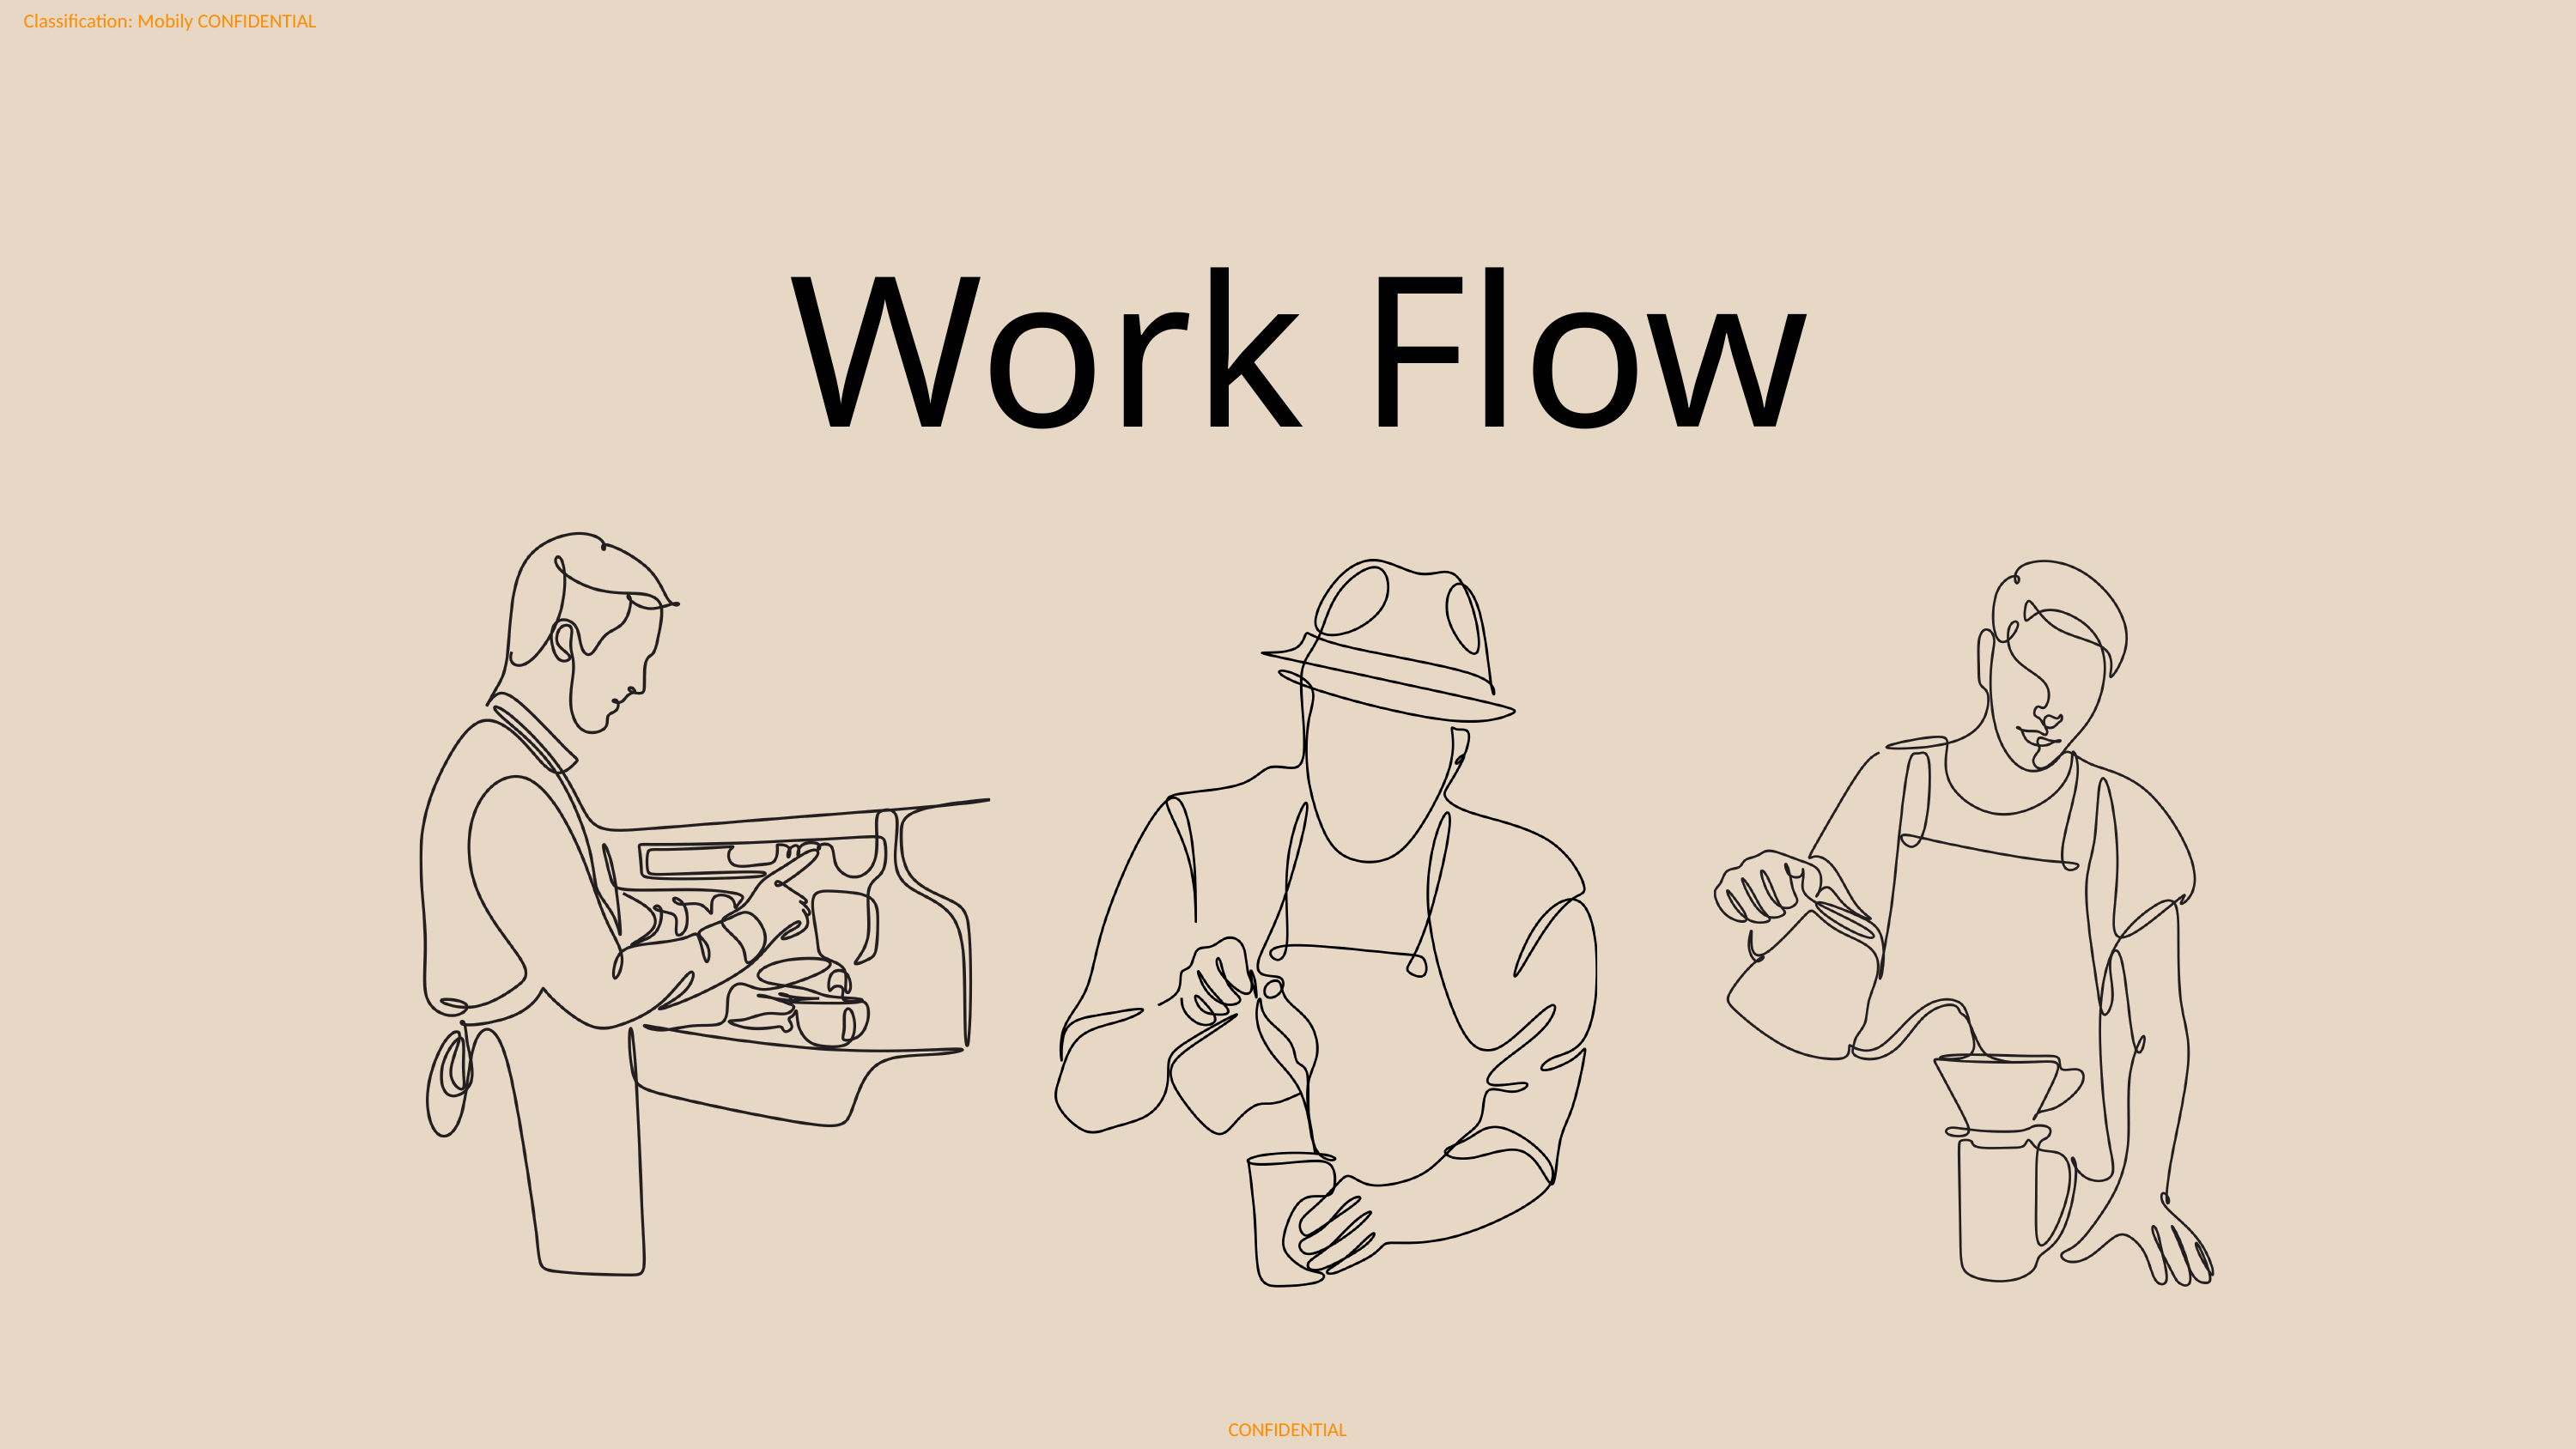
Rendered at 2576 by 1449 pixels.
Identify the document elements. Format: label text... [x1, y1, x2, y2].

text_box [1054, 559, 1598, 1288]
text_box [419, 530, 991, 1276]
text_box Work Flow [704, 299, 1893, 470]
text_box [1713, 559, 2215, 1288]
